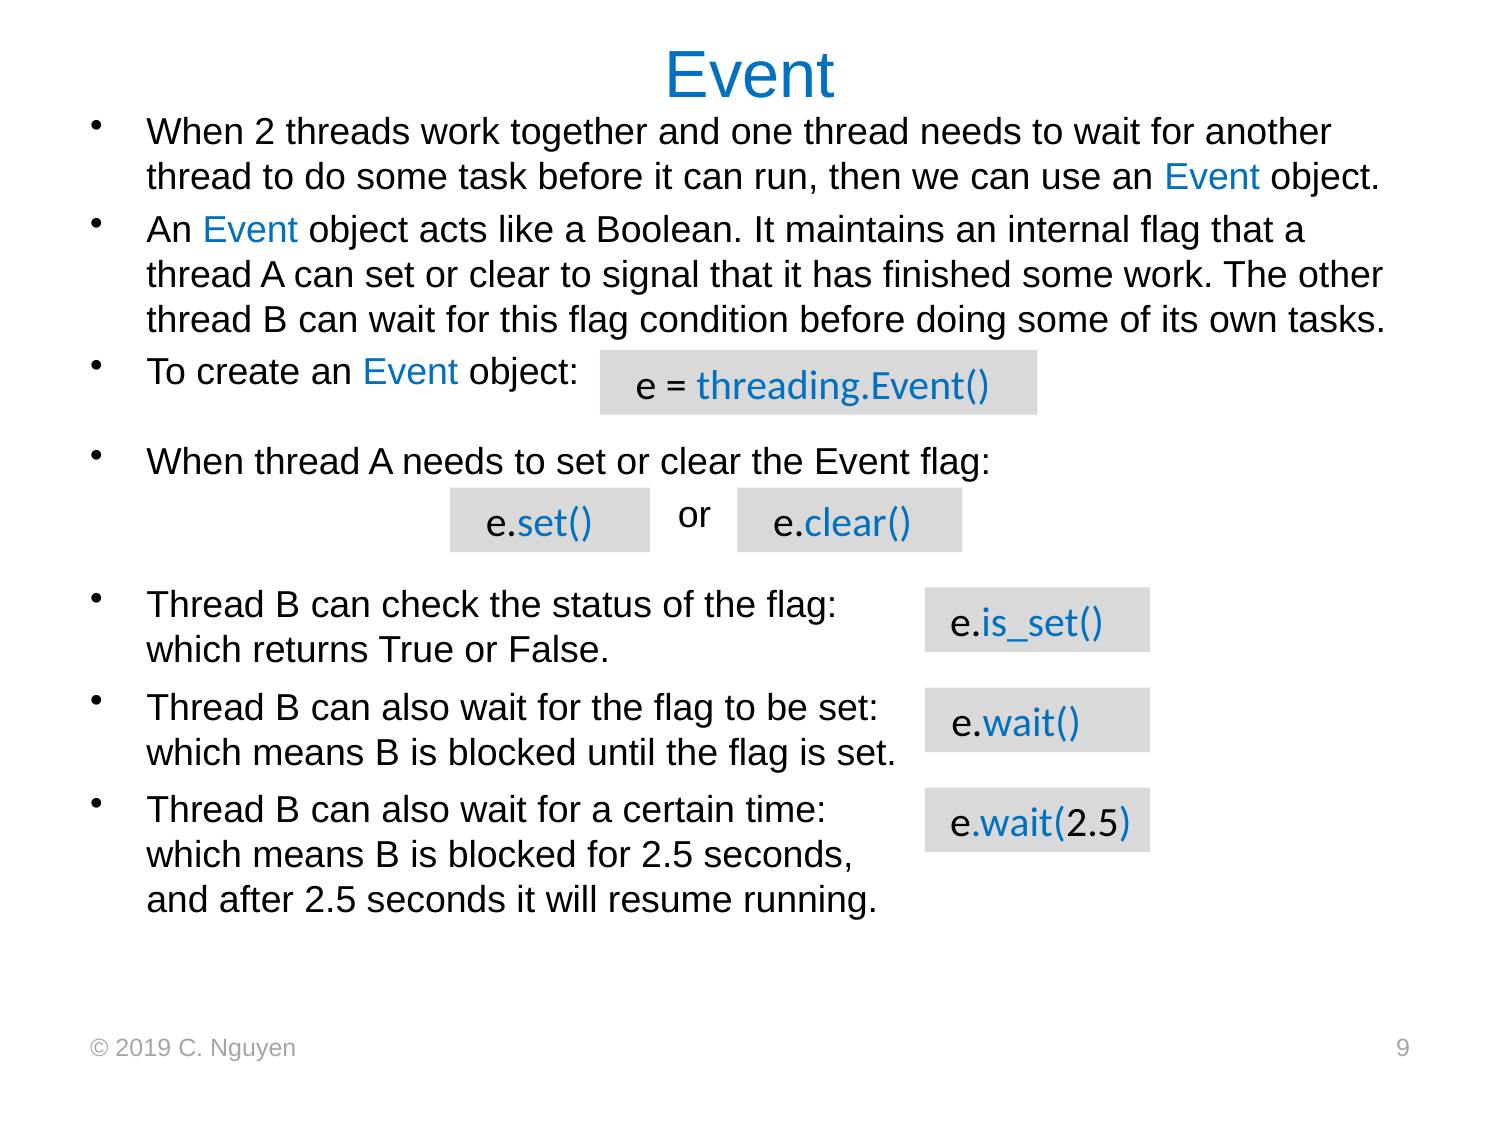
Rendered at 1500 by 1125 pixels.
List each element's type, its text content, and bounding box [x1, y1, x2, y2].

text_box e.set() [450, 487, 650, 553]
title Event [74, 12, 1426, 99]
list When 2 threads work together and one thread needs to wait for another thread to do some task before it can run, then we can use an Event object. An Event object acts like a Boolean. It maintains an internal flag that a thread A can set or clear to signal that it has finished some work. The other thread B can wait for this flag condition before doing some of its own tasks. To create an Event object: When thread A needs to set or clear the Event flag: or Thread B can check the status of the flag: which returns True or False. Thread B can also wait for the flag to be set: which means B is blocked until the flag is set. Thread B can also wait for a certain time: which means B is blocked for 2.5 seconds, and after 2.5 seconds it will resume running. [74, 99, 1426, 1051]
text_box e.wait() [924, 687, 1150, 753]
text_box e.is_set() [924, 587, 1150, 653]
slide_number © 2019 C. Nguyen [74, 1024, 426, 1103]
text_box e.wait(2.5) [924, 787, 1150, 853]
slide_number 9 [1074, 1024, 1426, 1103]
text_box e.clear() [737, 487, 963, 553]
text_box e = threading.Event() [599, 350, 1038, 415]
